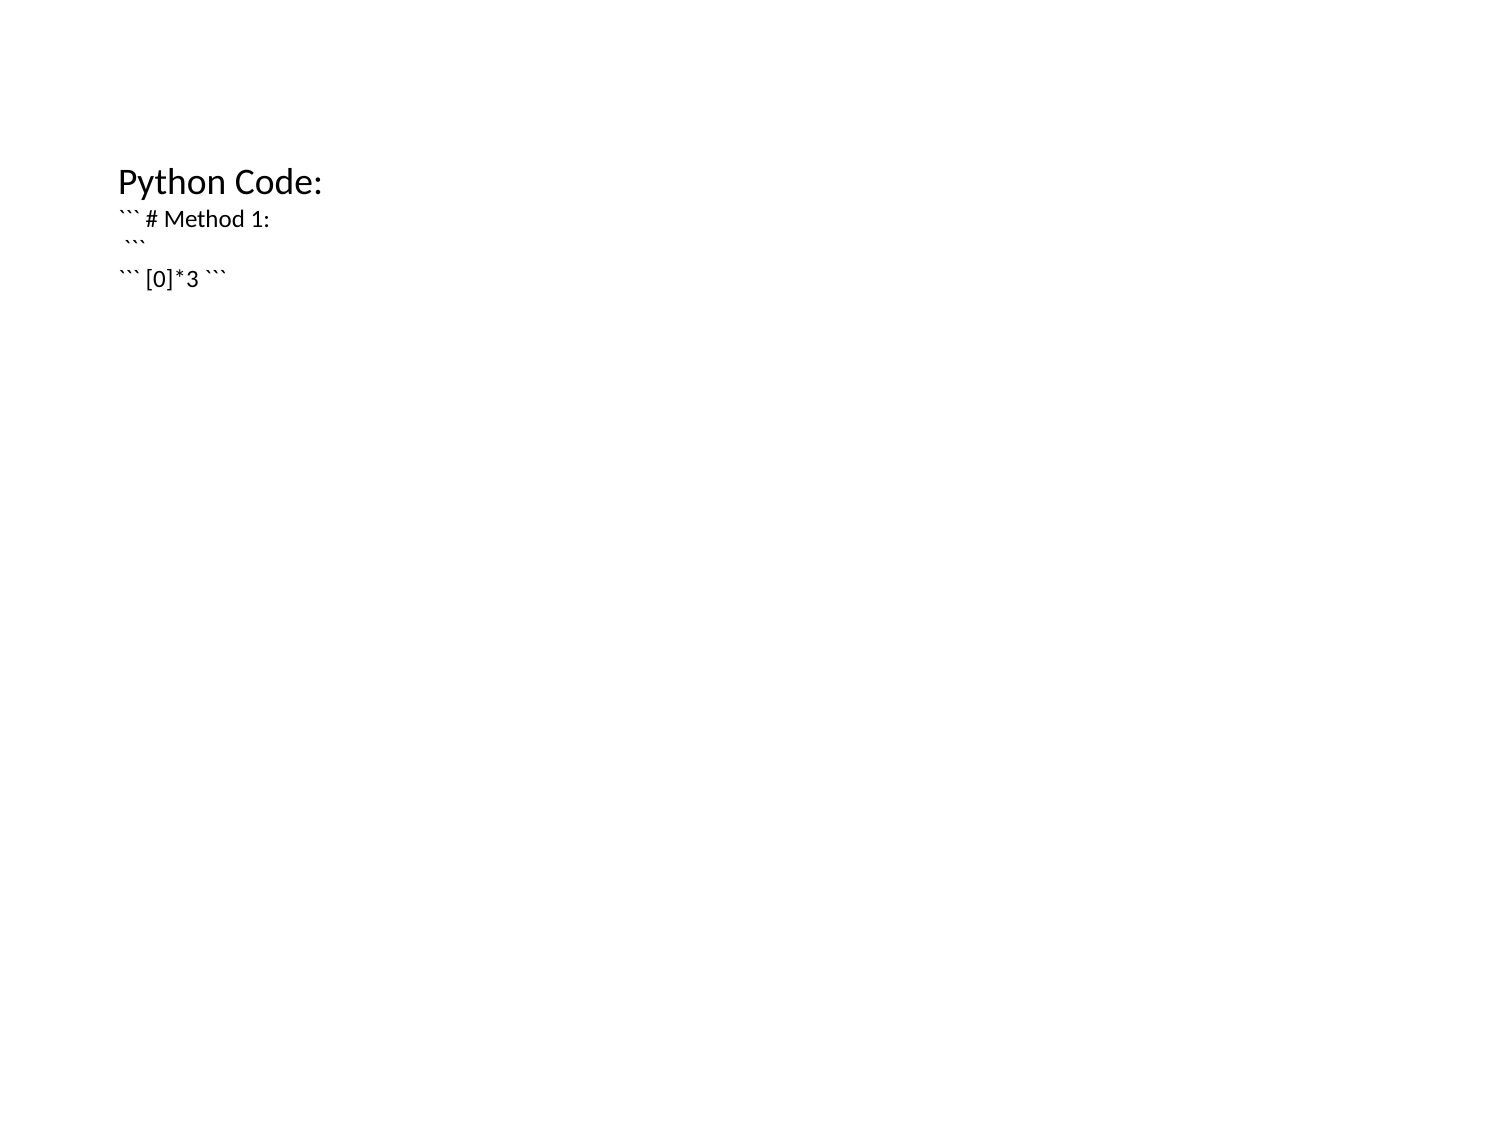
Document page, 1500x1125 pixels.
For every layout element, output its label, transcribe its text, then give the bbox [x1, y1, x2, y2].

text_box Python Code: ``` # Method 1: ``` ``` [0]*3 ``` [103, 149, 347, 330]
